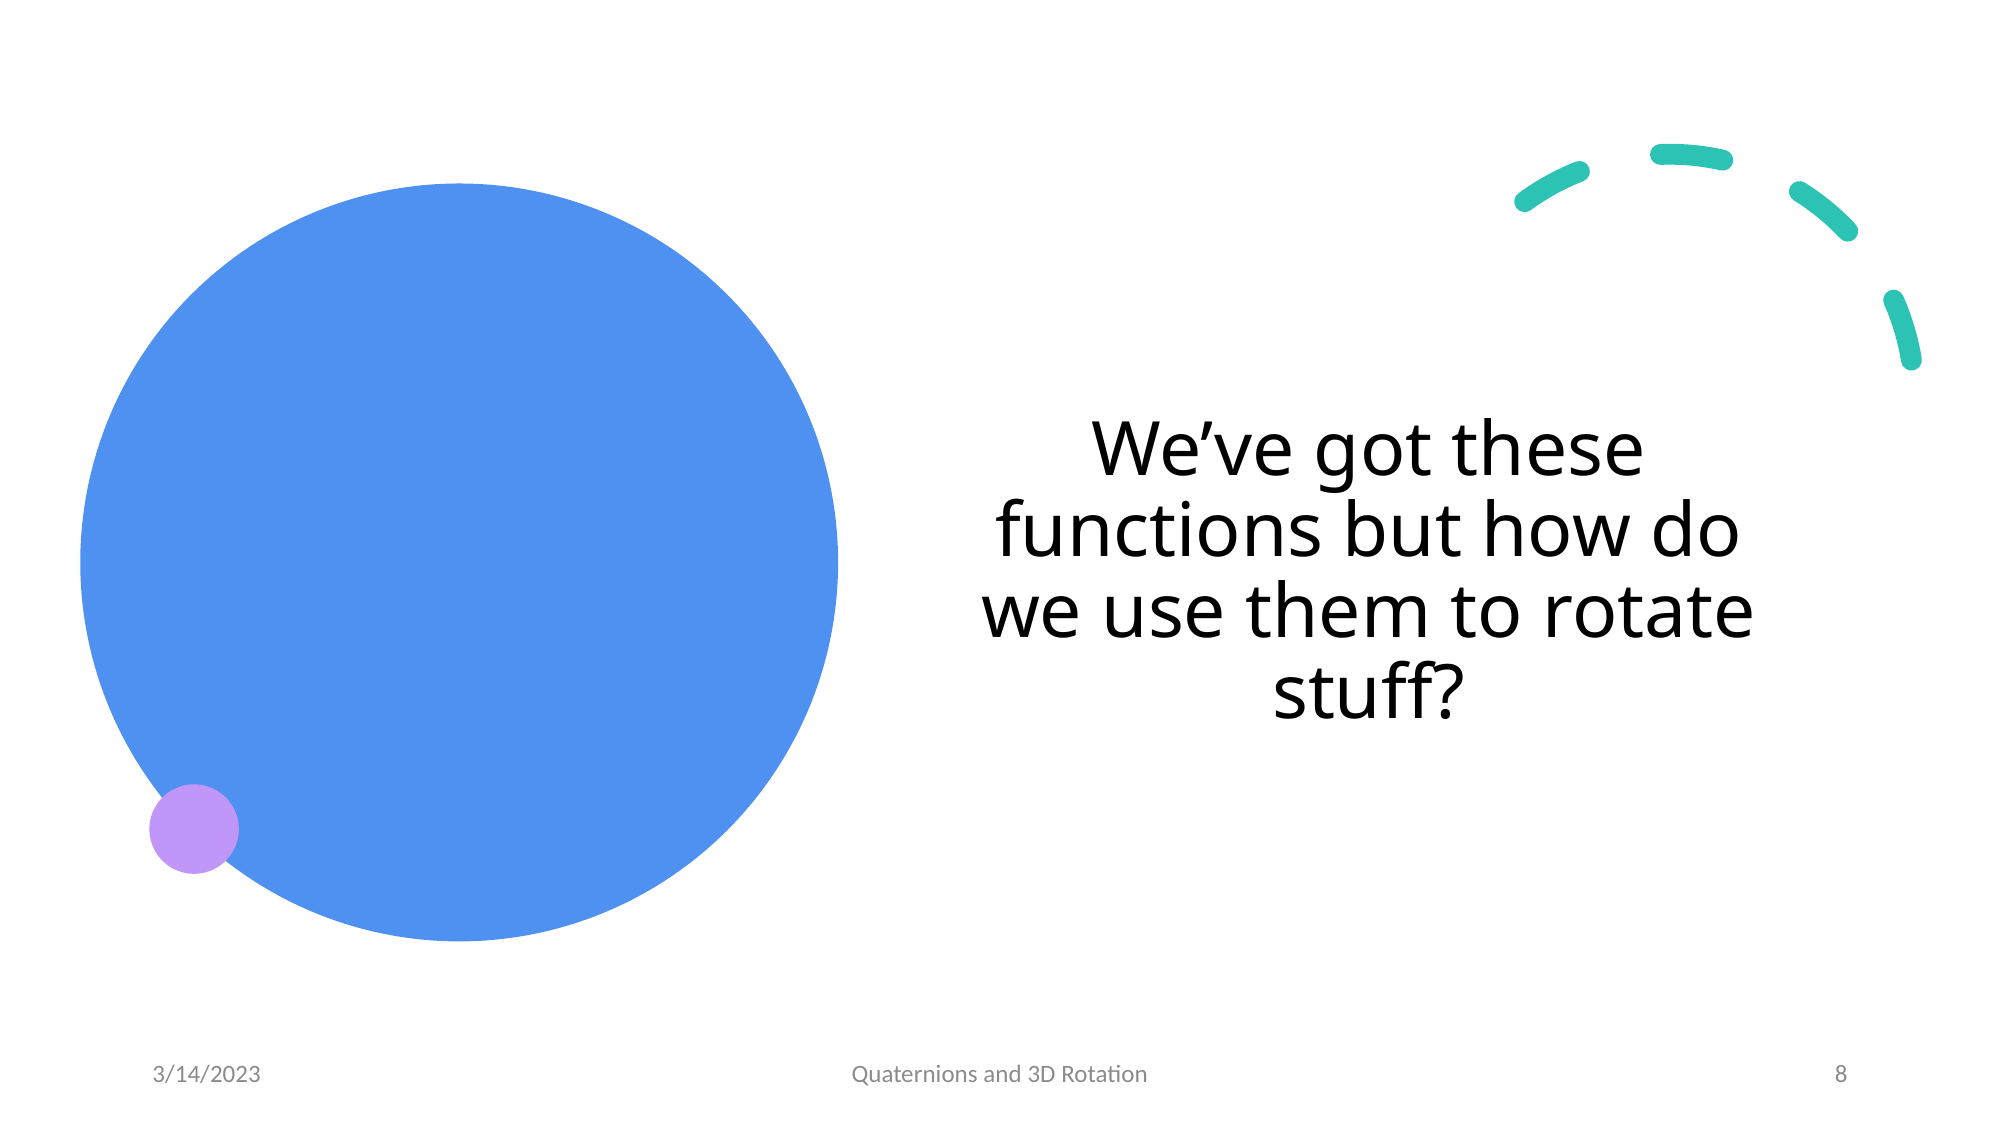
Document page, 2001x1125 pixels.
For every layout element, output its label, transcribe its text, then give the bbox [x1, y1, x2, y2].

footer Quaternions and 3D Rotation [662, 1042, 1338, 1103]
list We’ve got these functions but how do we use them to rotate stuff? [949, 250, 1788, 896]
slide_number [137, 1042, 588, 1103]
slide_number 8 [1412, 1042, 1863, 1103]
